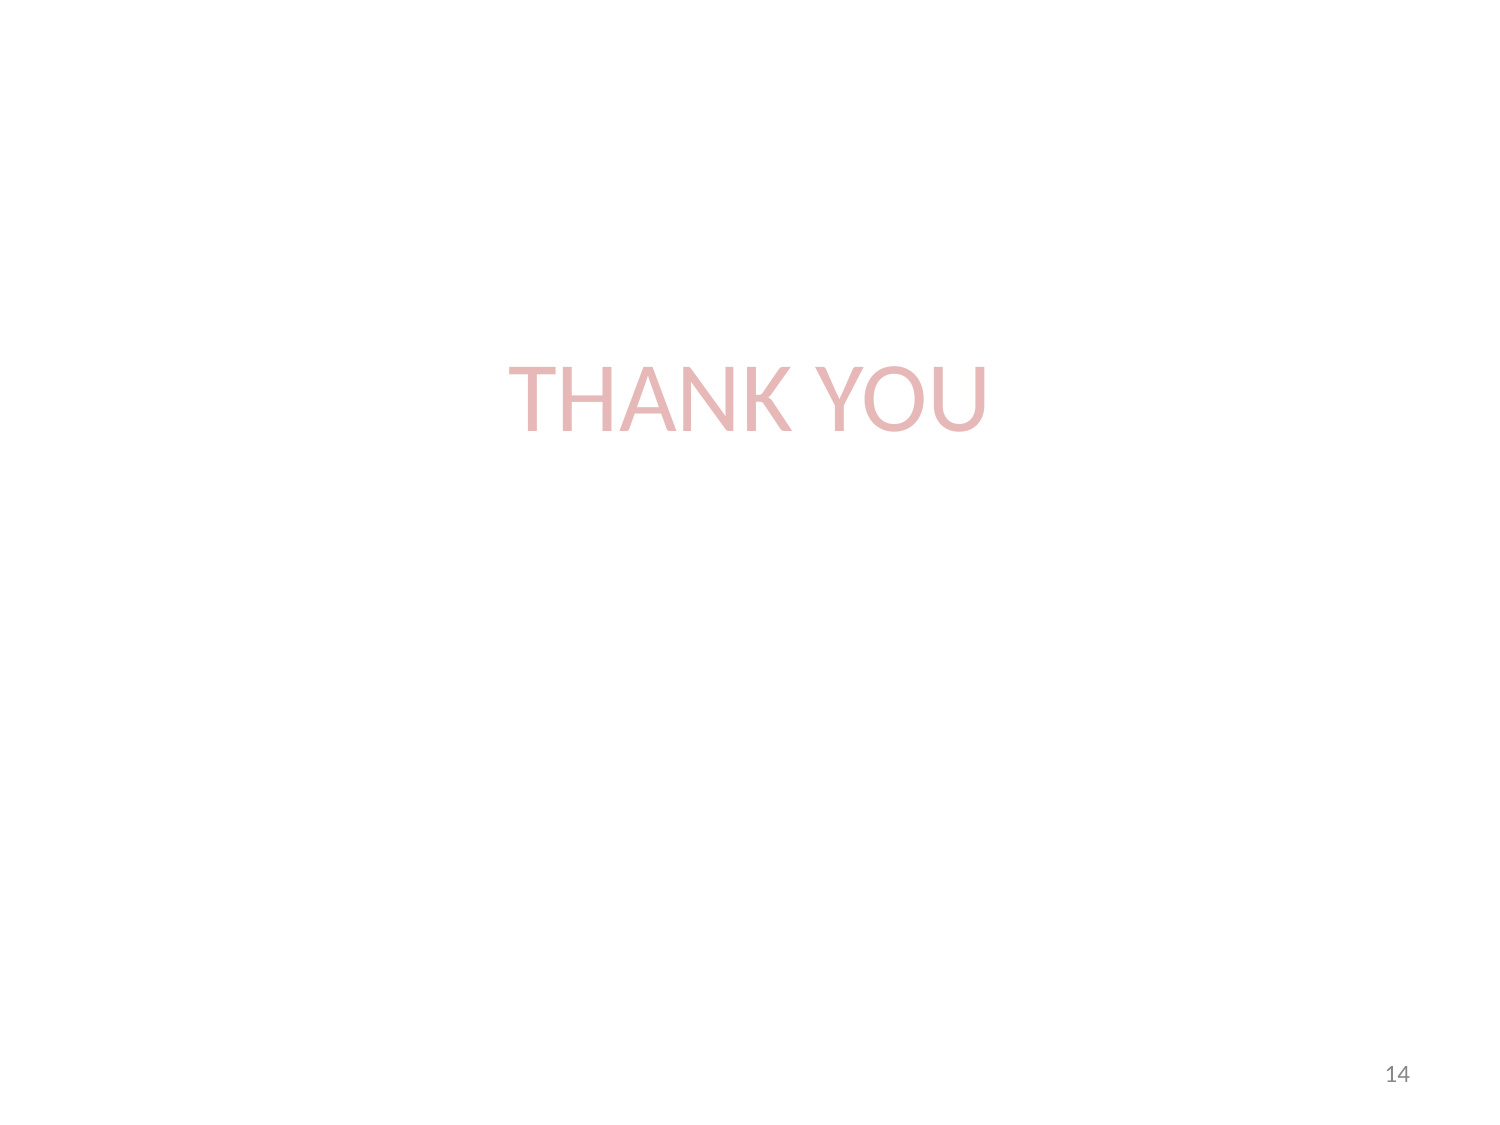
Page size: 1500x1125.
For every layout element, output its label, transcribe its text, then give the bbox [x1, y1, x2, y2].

slide_number 14 [1074, 1042, 1425, 1103]
text_box THANK YOU [74, 137, 1425, 880]
